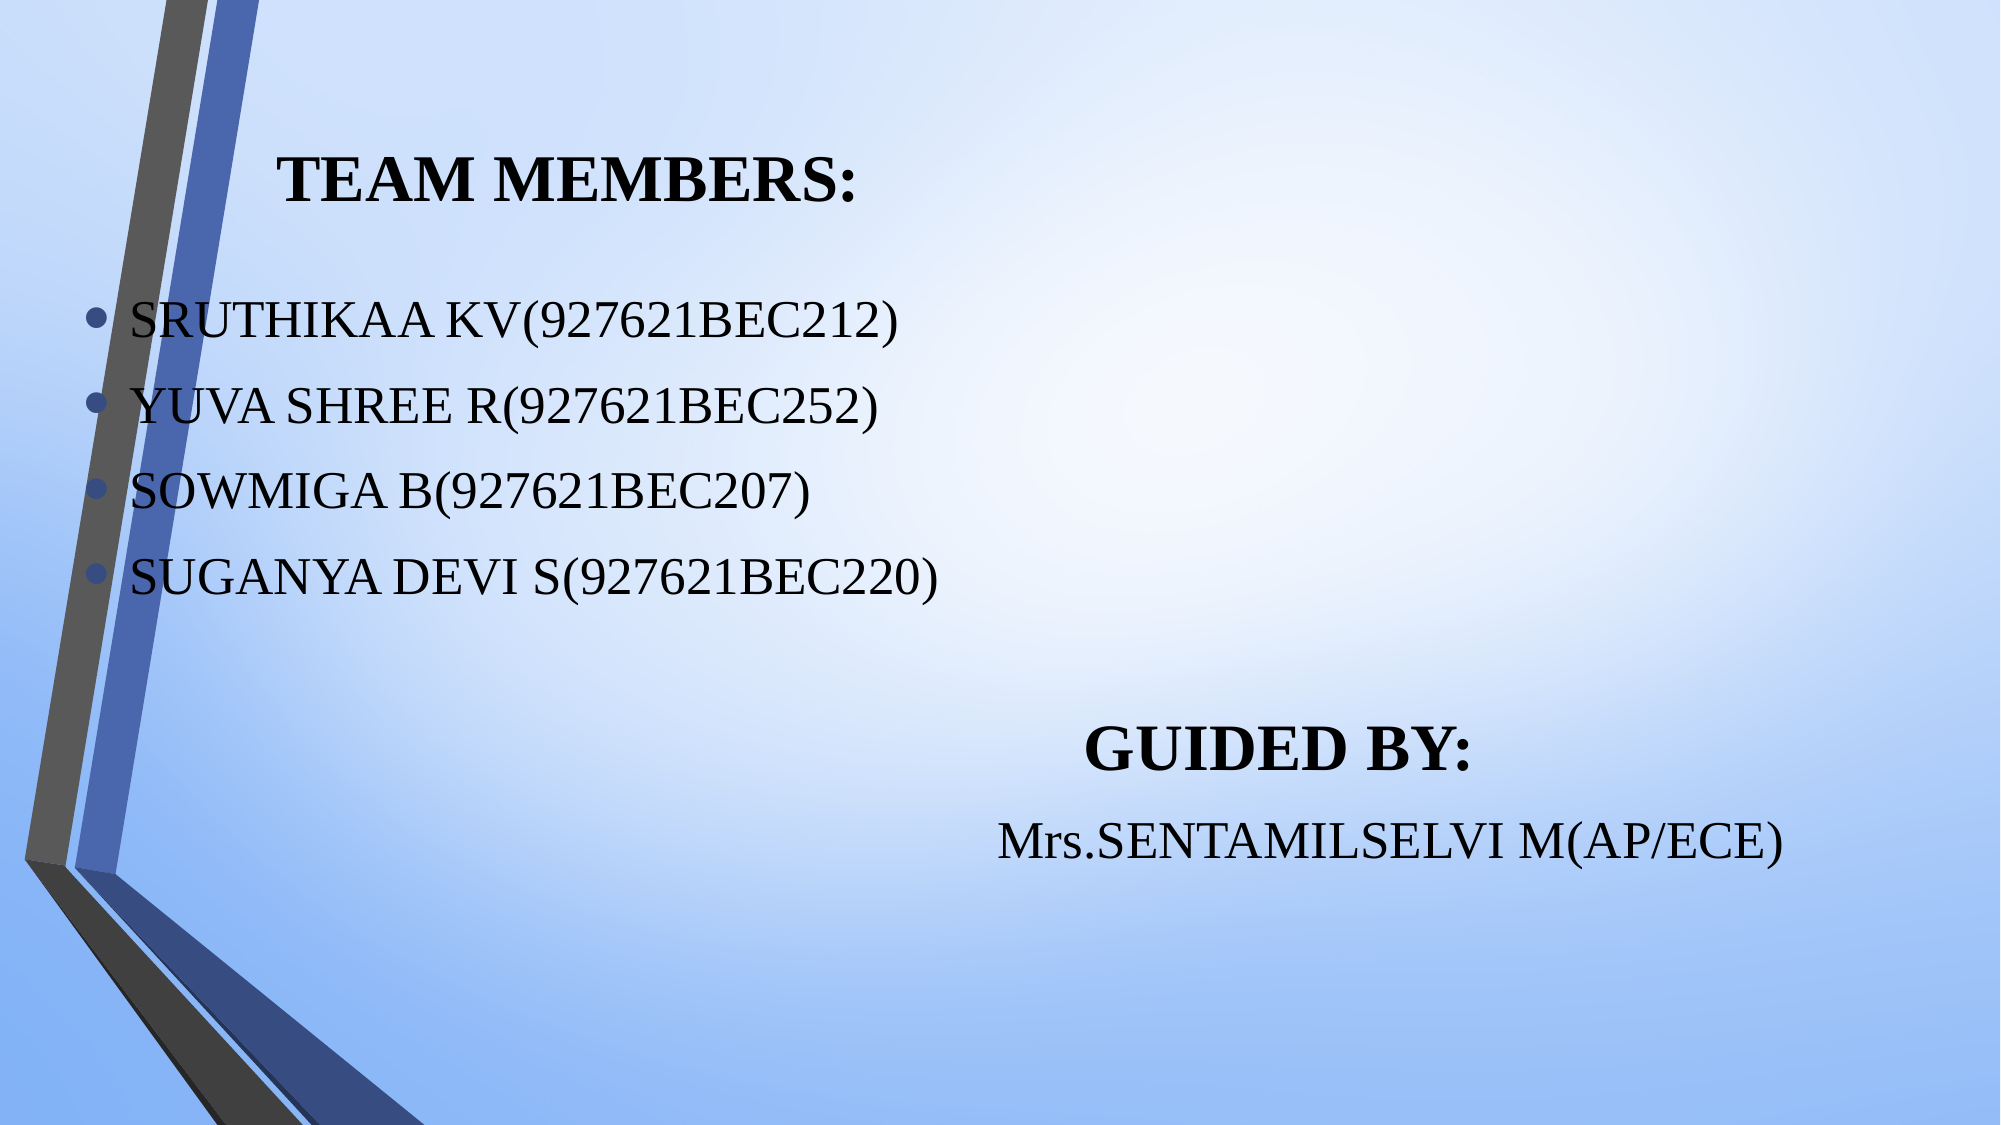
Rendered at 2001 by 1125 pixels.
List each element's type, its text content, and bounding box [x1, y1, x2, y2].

title TEAM MEMBERS: [0, 31, 1391, 319]
list SRUTHIKAA KV(927621BEC212) YUVA SHREE R(927621BEC252) SOWMIGA B(927621BEC207) SUGANYA DEVI S(927621BEC220) GUIDED BY: Mrs.SENTAMILSELVI M(AP/ECE) [68, 275, 1944, 942]
